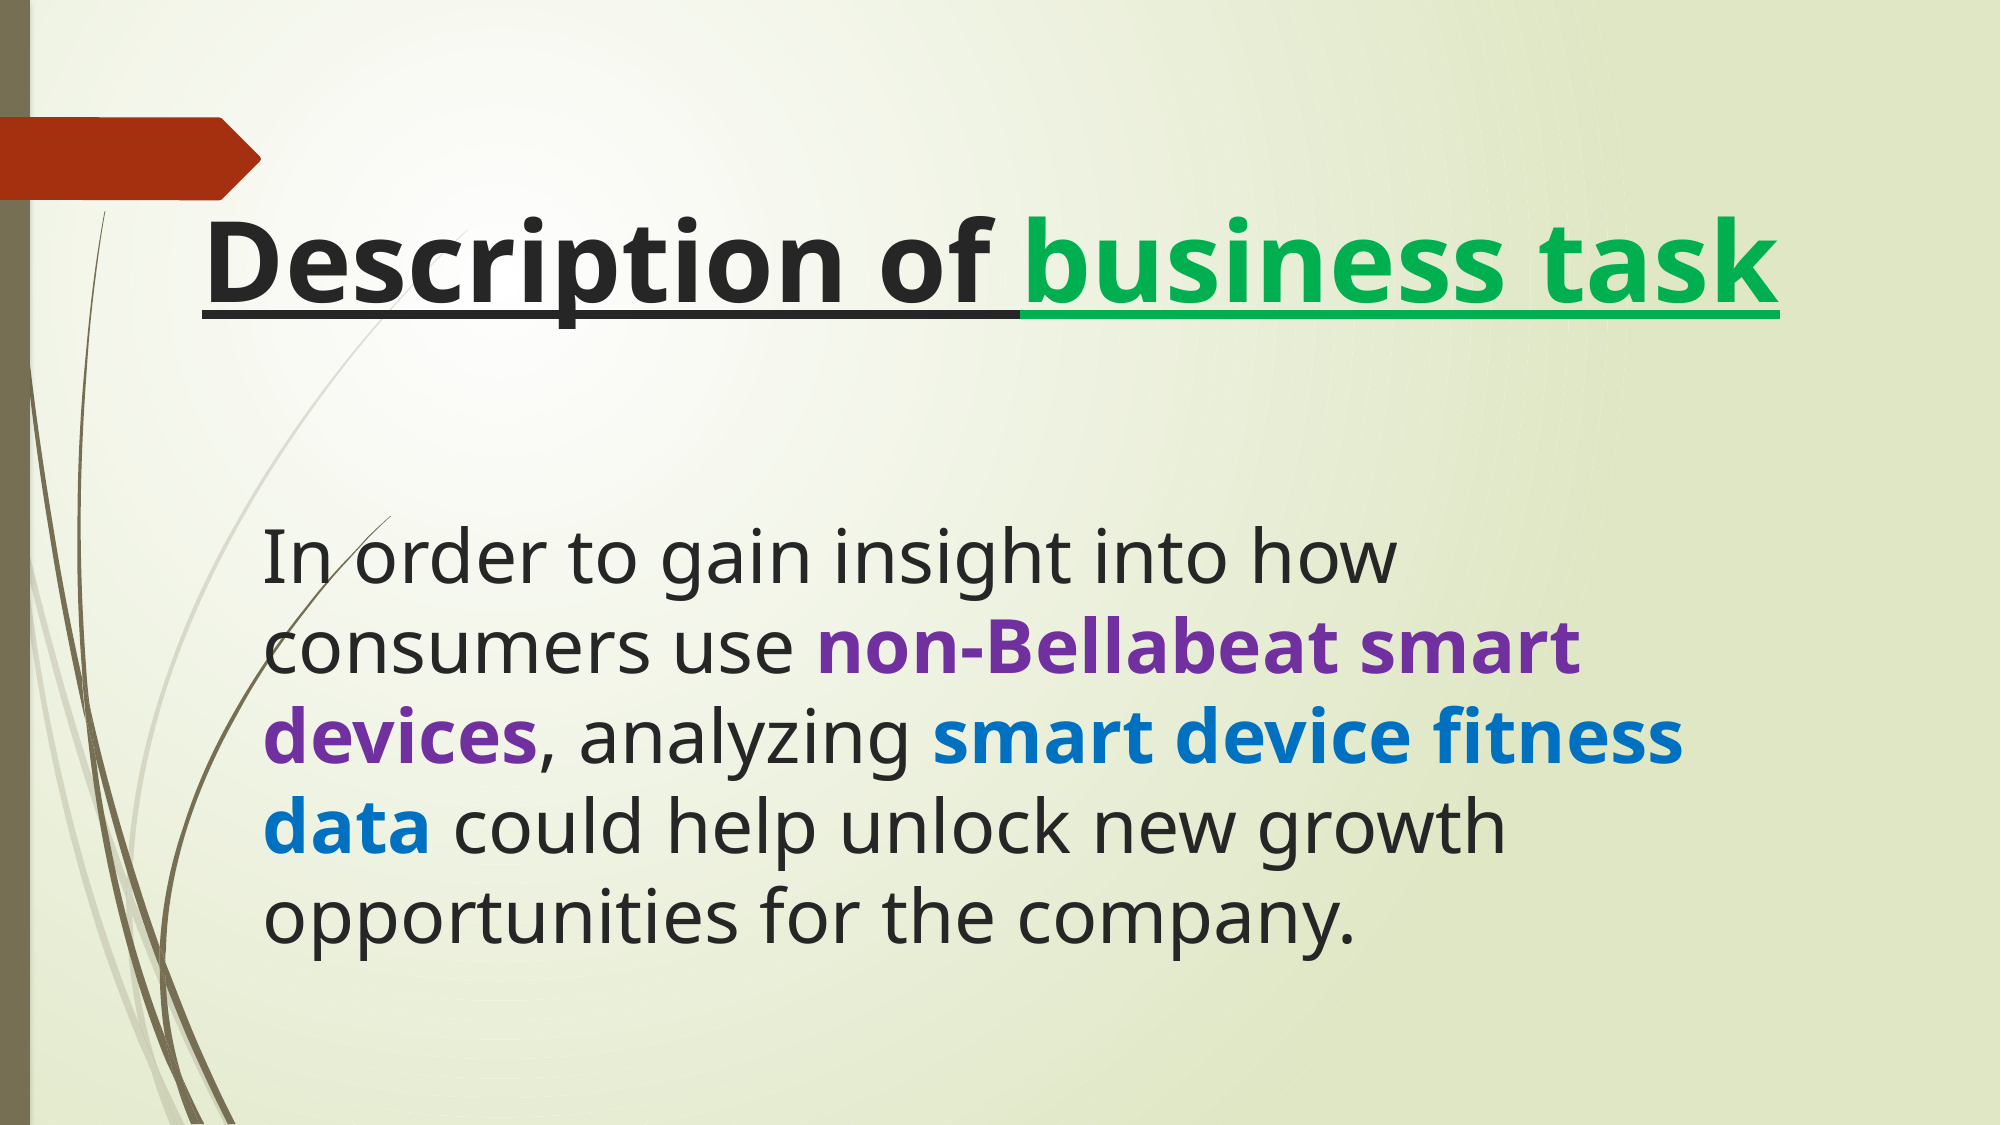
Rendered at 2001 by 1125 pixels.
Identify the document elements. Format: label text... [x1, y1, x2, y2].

title In order to gain insight into how consumers use non-Bellabeat smart devices, analyzing smart device fitness data could help unlock new growth opportunities for the company. [247, 501, 1703, 1041]
text_box Description of business task [186, 182, 1912, 400]
